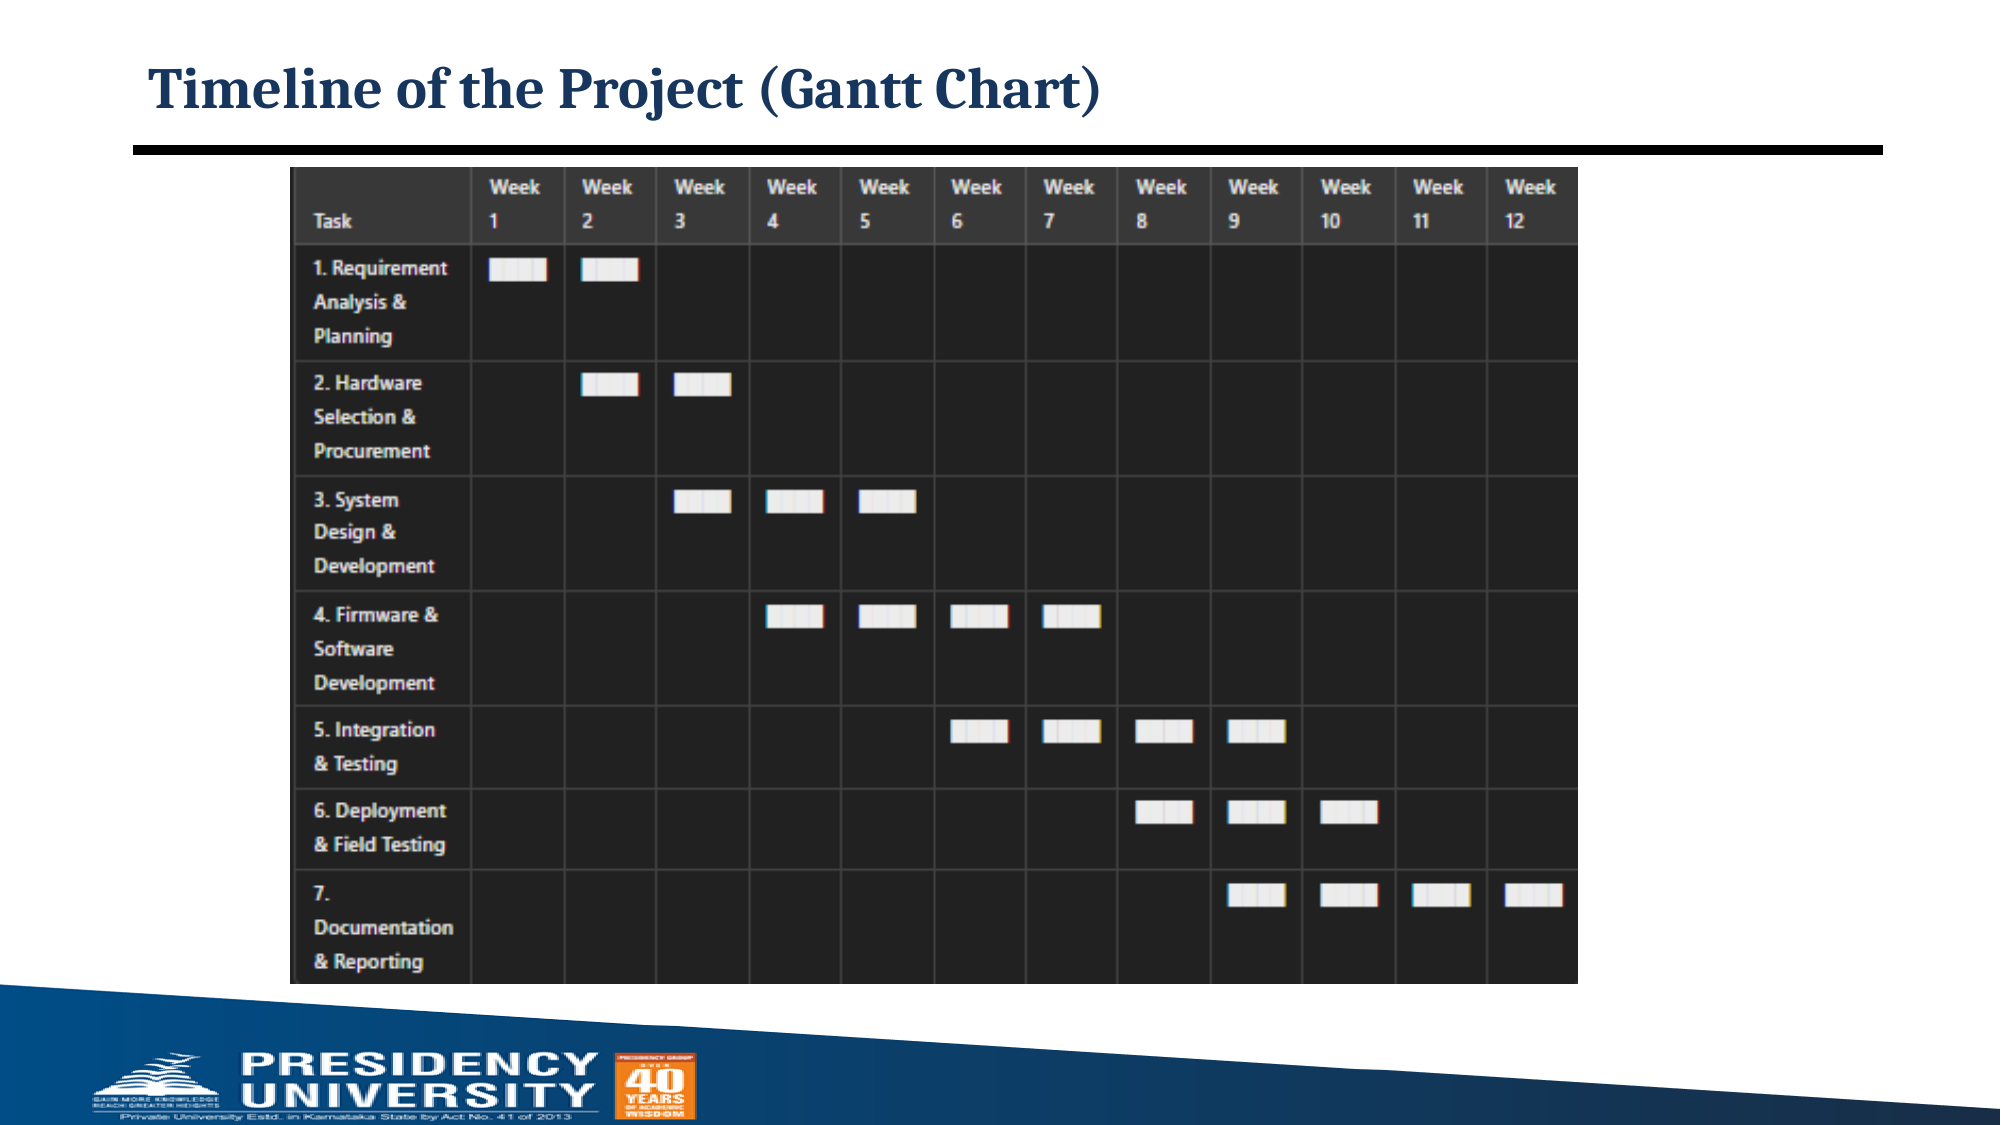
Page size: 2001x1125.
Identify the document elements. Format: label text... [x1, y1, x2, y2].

title Timeline of the Project (Gantt Chart) [133, 45, 1884, 125]
picture [0, 167, 2000, 1125]
